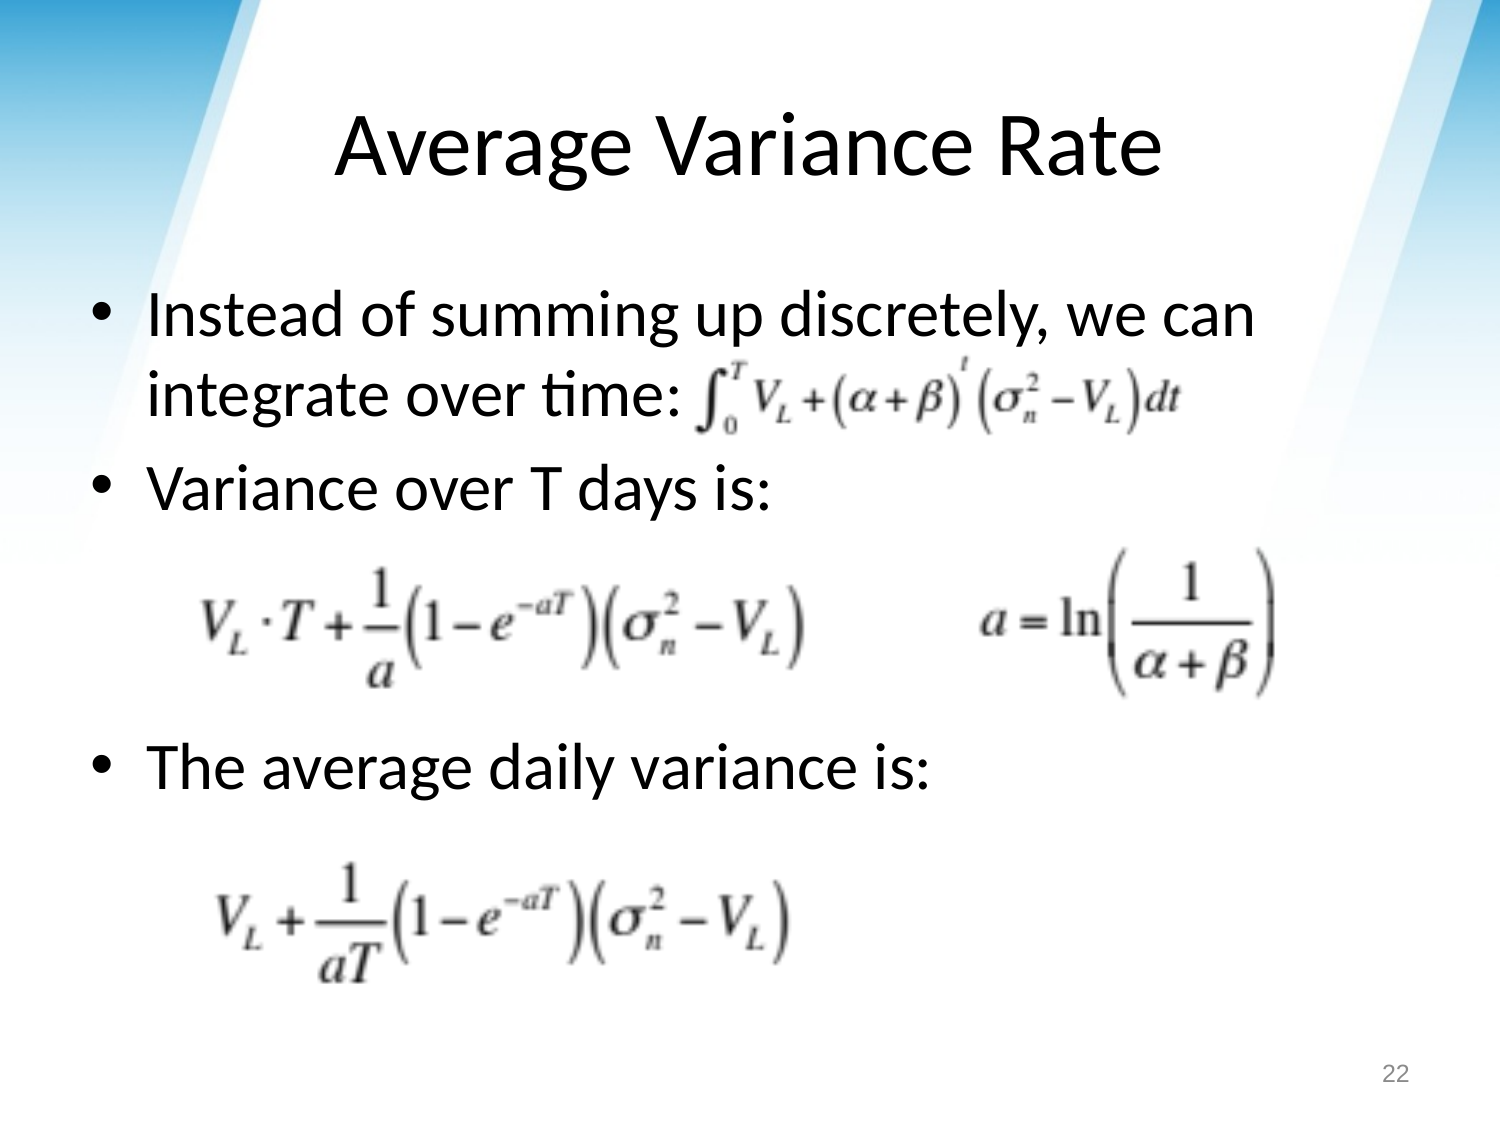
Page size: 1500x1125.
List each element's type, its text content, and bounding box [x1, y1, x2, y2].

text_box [194, 550, 808, 693]
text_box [690, 340, 1188, 445]
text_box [209, 845, 796, 988]
list Instead of summing up discretely, we can integrate over time: Variance over T days is: The average daily variance is: [75, 262, 1425, 1005]
title Average Variance Rate [75, 45, 1425, 233]
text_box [974, 538, 1282, 704]
slide_number 22 [1074, 1042, 1425, 1103]
picture [0, 0, 1500, 771]
